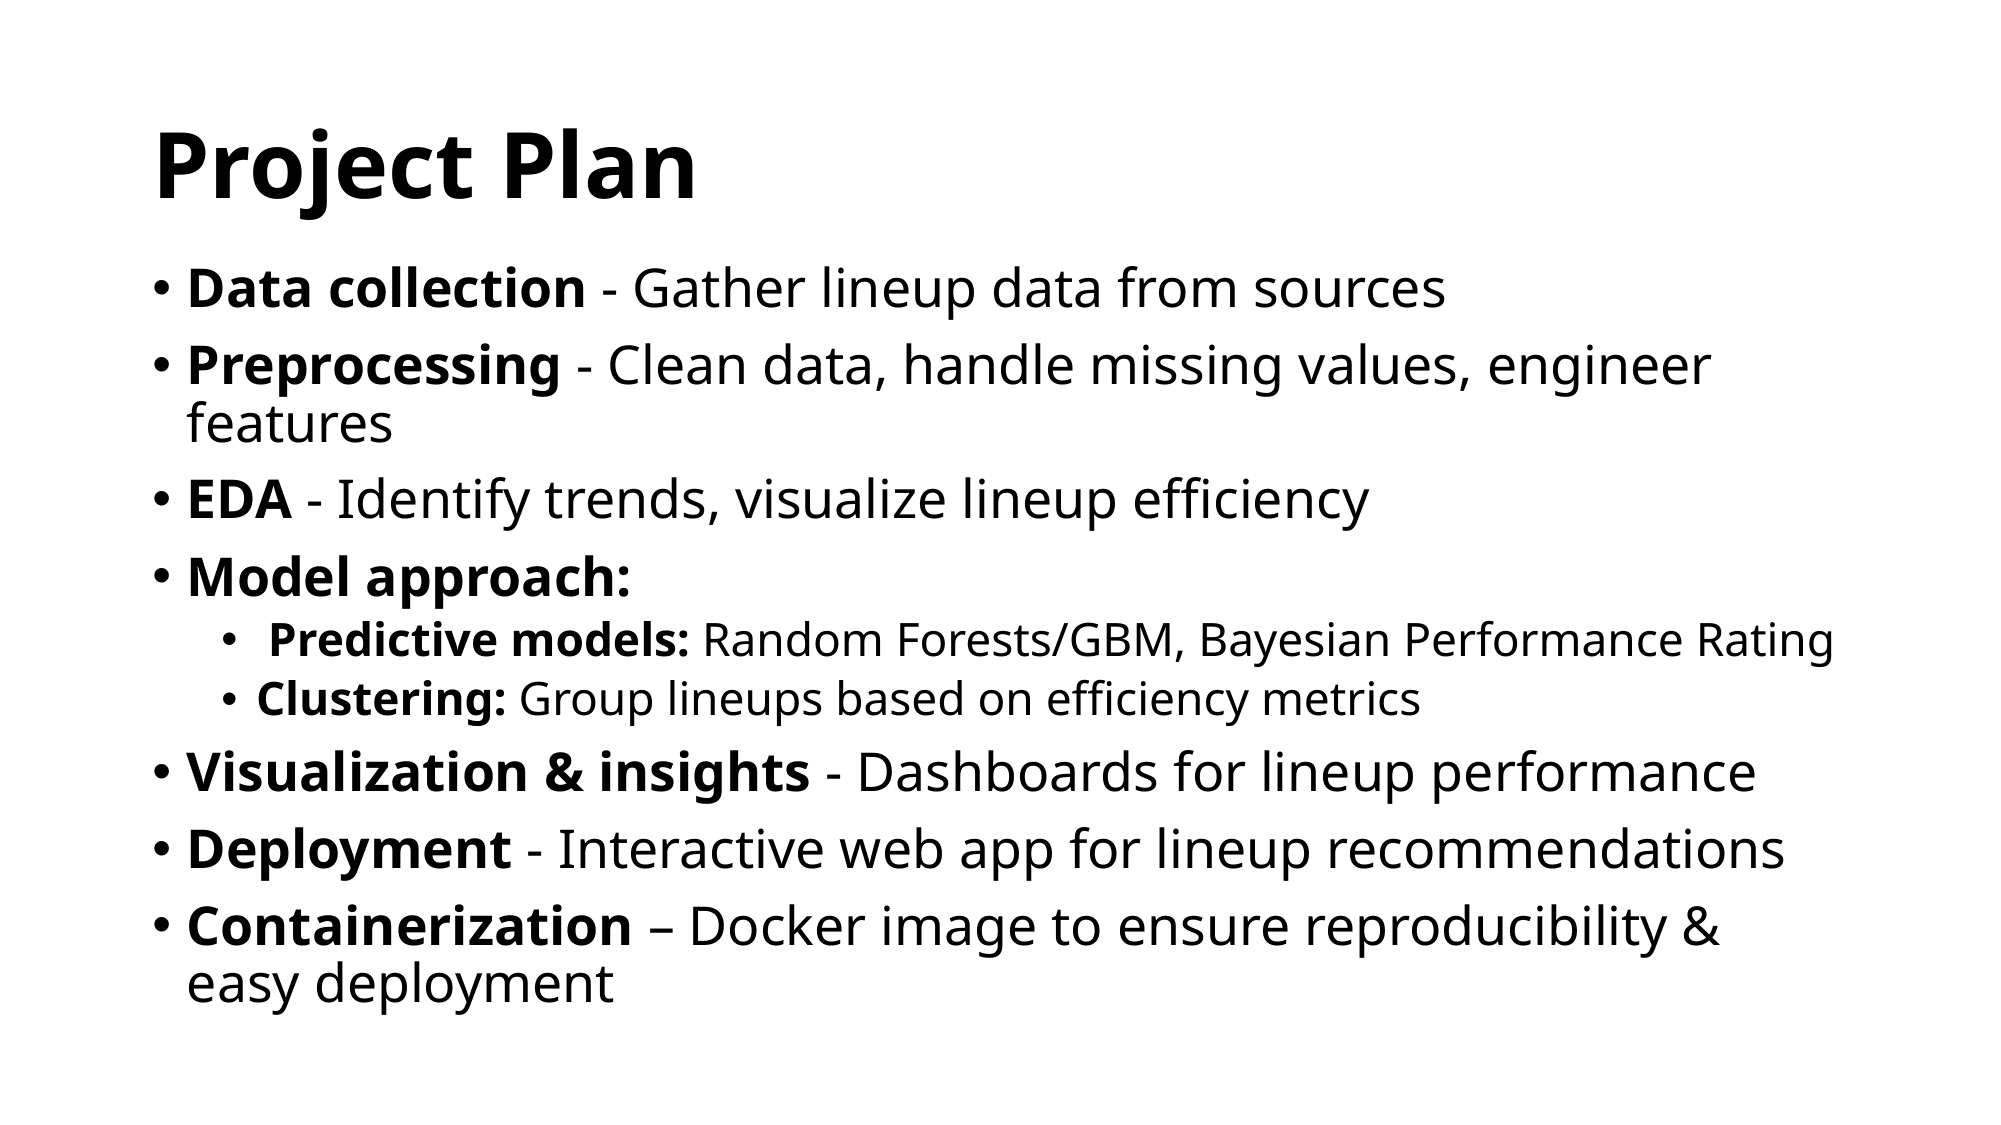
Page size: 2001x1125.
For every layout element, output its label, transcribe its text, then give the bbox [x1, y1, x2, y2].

list Data collection - Gather lineup data from sources Preprocessing - Clean data, handle missing values, engineer features EDA - Identify trends, visualize lineup efficiency Model approach: Predictive models: Random Forests/GBM, Bayesian Performance Rating Clustering: Group lineups based on efficiency metrics Visualization & insights - Dashboards for lineup performance Deployment - Interactive web app for lineup recommendations Containerization – Docker image to ensure reproducibility & easy deployment [137, 253, 1863, 1047]
title Project Plan [137, 59, 1863, 253]
